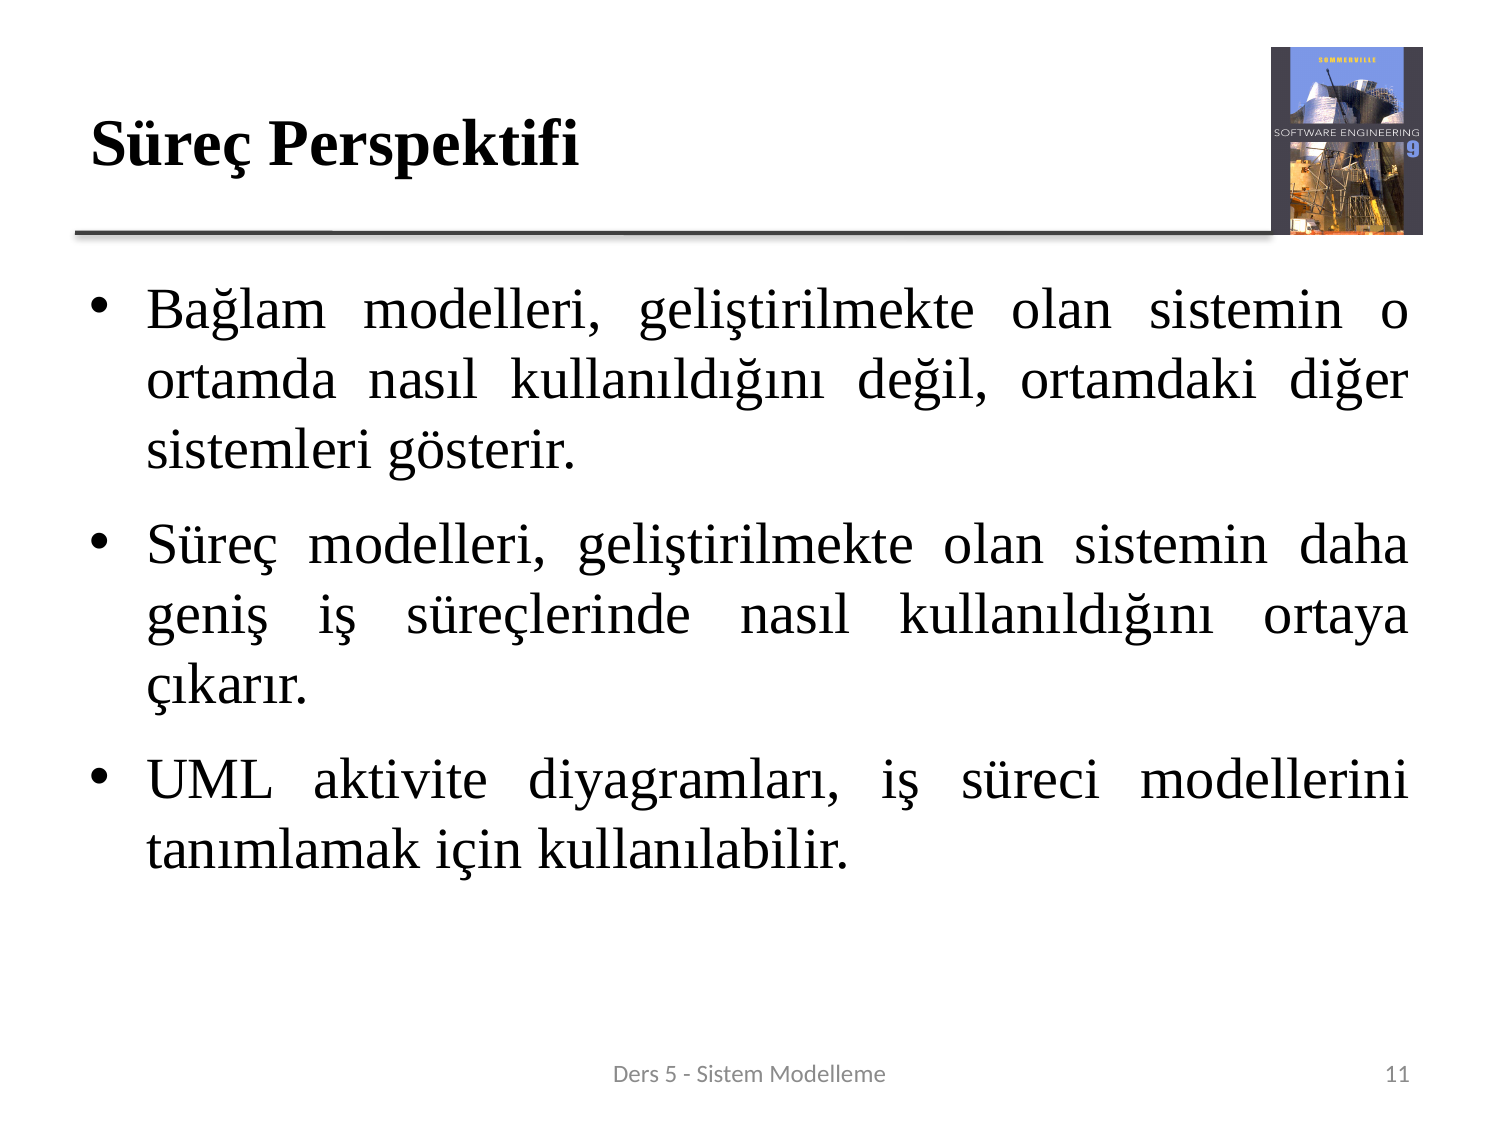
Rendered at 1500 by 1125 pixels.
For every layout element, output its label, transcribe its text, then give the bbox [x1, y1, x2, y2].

title Süreç Perspektifi [74, 44, 1272, 233]
picture [1272, 47, 1423, 235]
slide_number 11 [1074, 1042, 1425, 1103]
list Bağlam modelleri, geliştirilmekte olan sistemin o ortamda nasıl kullanıldığını değil, ortamdaki diğer sistemleri gösterir. Süreç modelleri, geliştirilmekte olan sistemin daha geniş iş süreçlerinde nasıl kullanıldığını ortaya çıkarır. UML aktivite diyagramları, iş süreci modellerini tanımlamak için kullanılabilir. [75, 262, 1425, 1005]
footer Ders 5 - Sistem Modelleme [512, 1042, 988, 1103]
